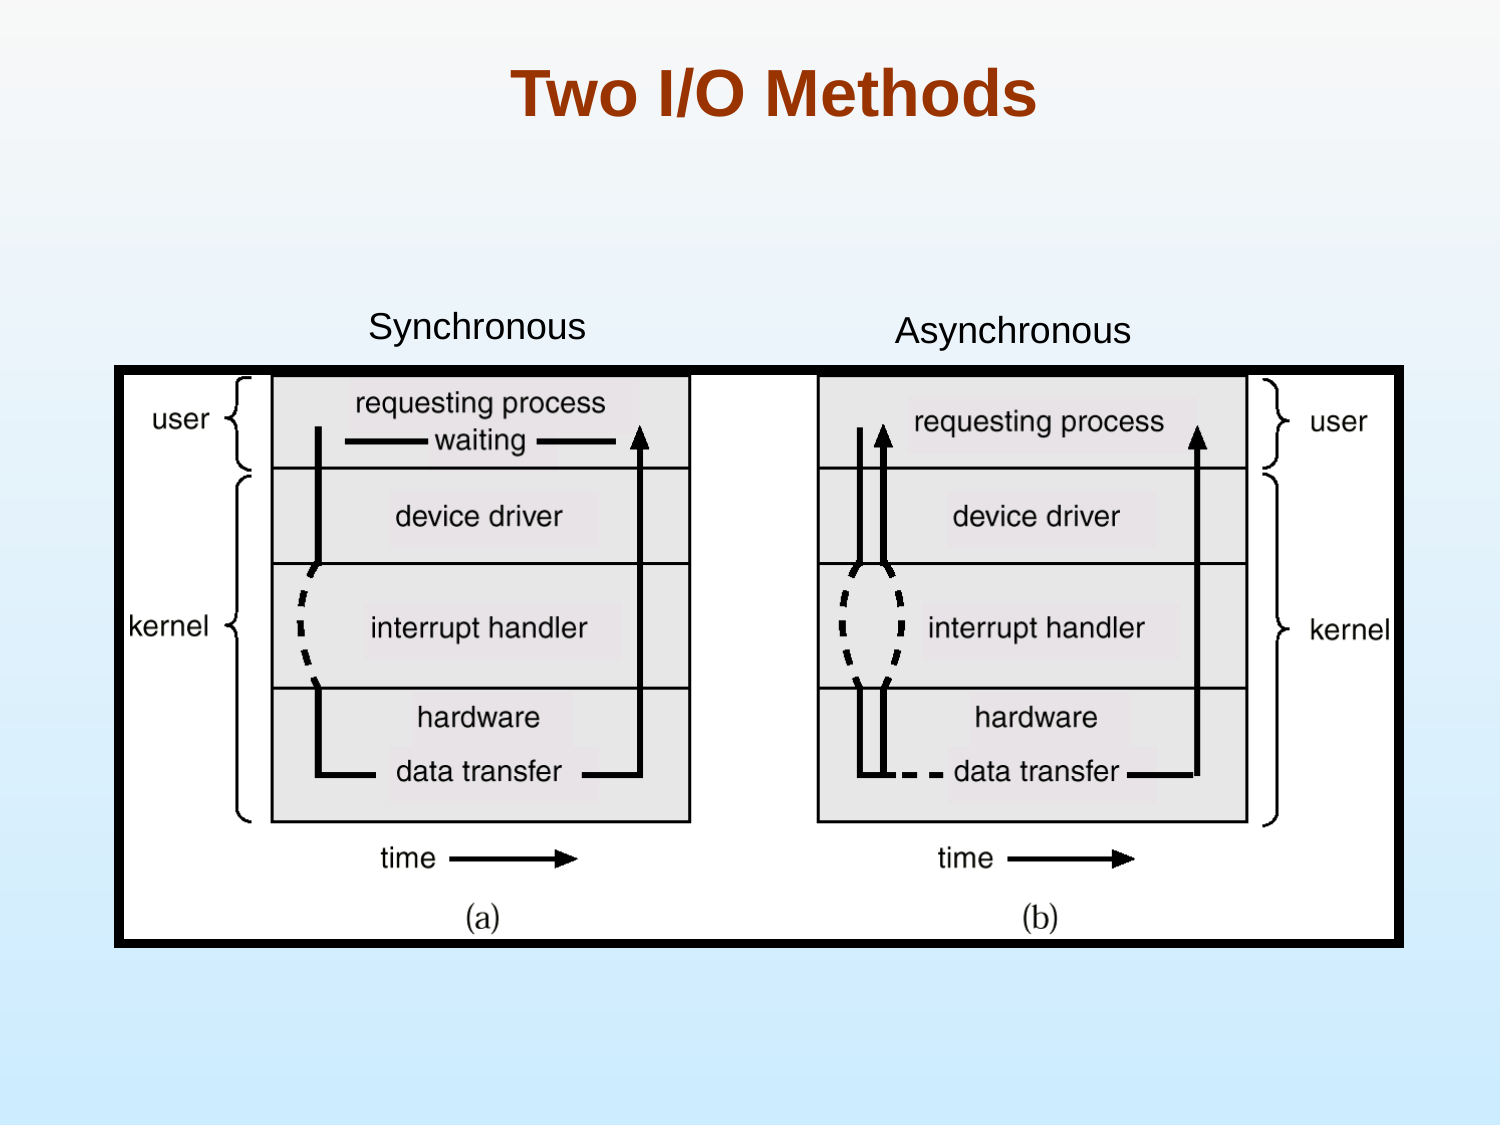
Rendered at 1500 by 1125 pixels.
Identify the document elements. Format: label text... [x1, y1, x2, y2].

text_box Asynchronous [879, 298, 1147, 359]
picture [123, 374, 1395, 940]
text_box Synchronous [353, 294, 602, 354]
title Two I/O Methods [112, 37, 1438, 138]
